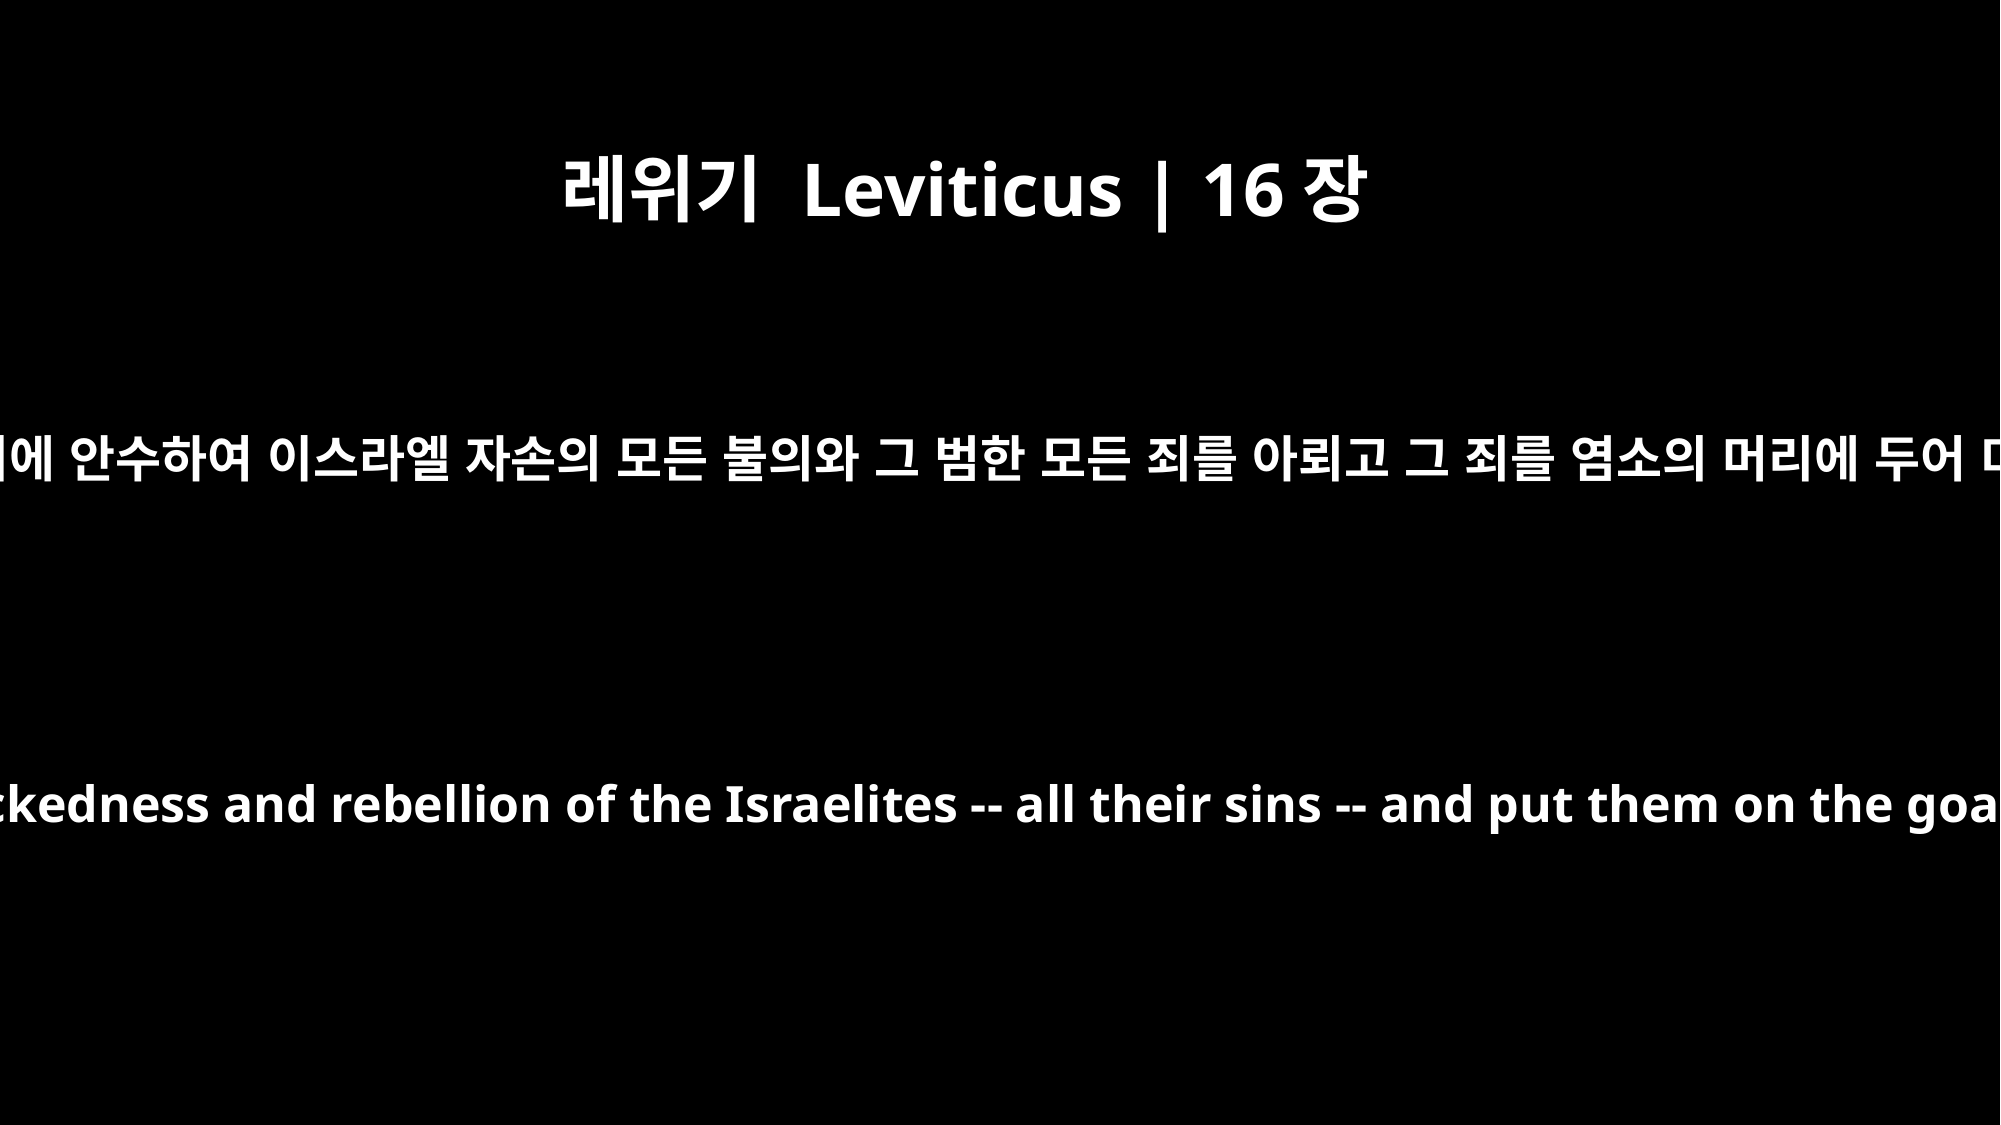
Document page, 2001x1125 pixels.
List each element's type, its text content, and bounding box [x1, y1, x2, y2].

text_box He is to lay both hands on the head of the live goat and confess over it all the wickedness and rebellion of the Israelites -- all their sins -- and put them on the goat's head. He shall send the goat away into the desert in the care of a man appointed for the task. [0, 764, 2000, 900]
text_box 레위기 Leviticus | 16장 [546, 136, 1386, 239]
text_box 21 아론은 그의 두 손으로 살아 있는 염소의 머리에 안수하여 이스라엘 자손의 모든 불의와 그 범한 모든 죄를 아뢰고 그 죄를 염소의 머리에 두어 미리 정한 사람에게 맡겨 광야로 보낼지니 [0, 359, 2000, 495]
